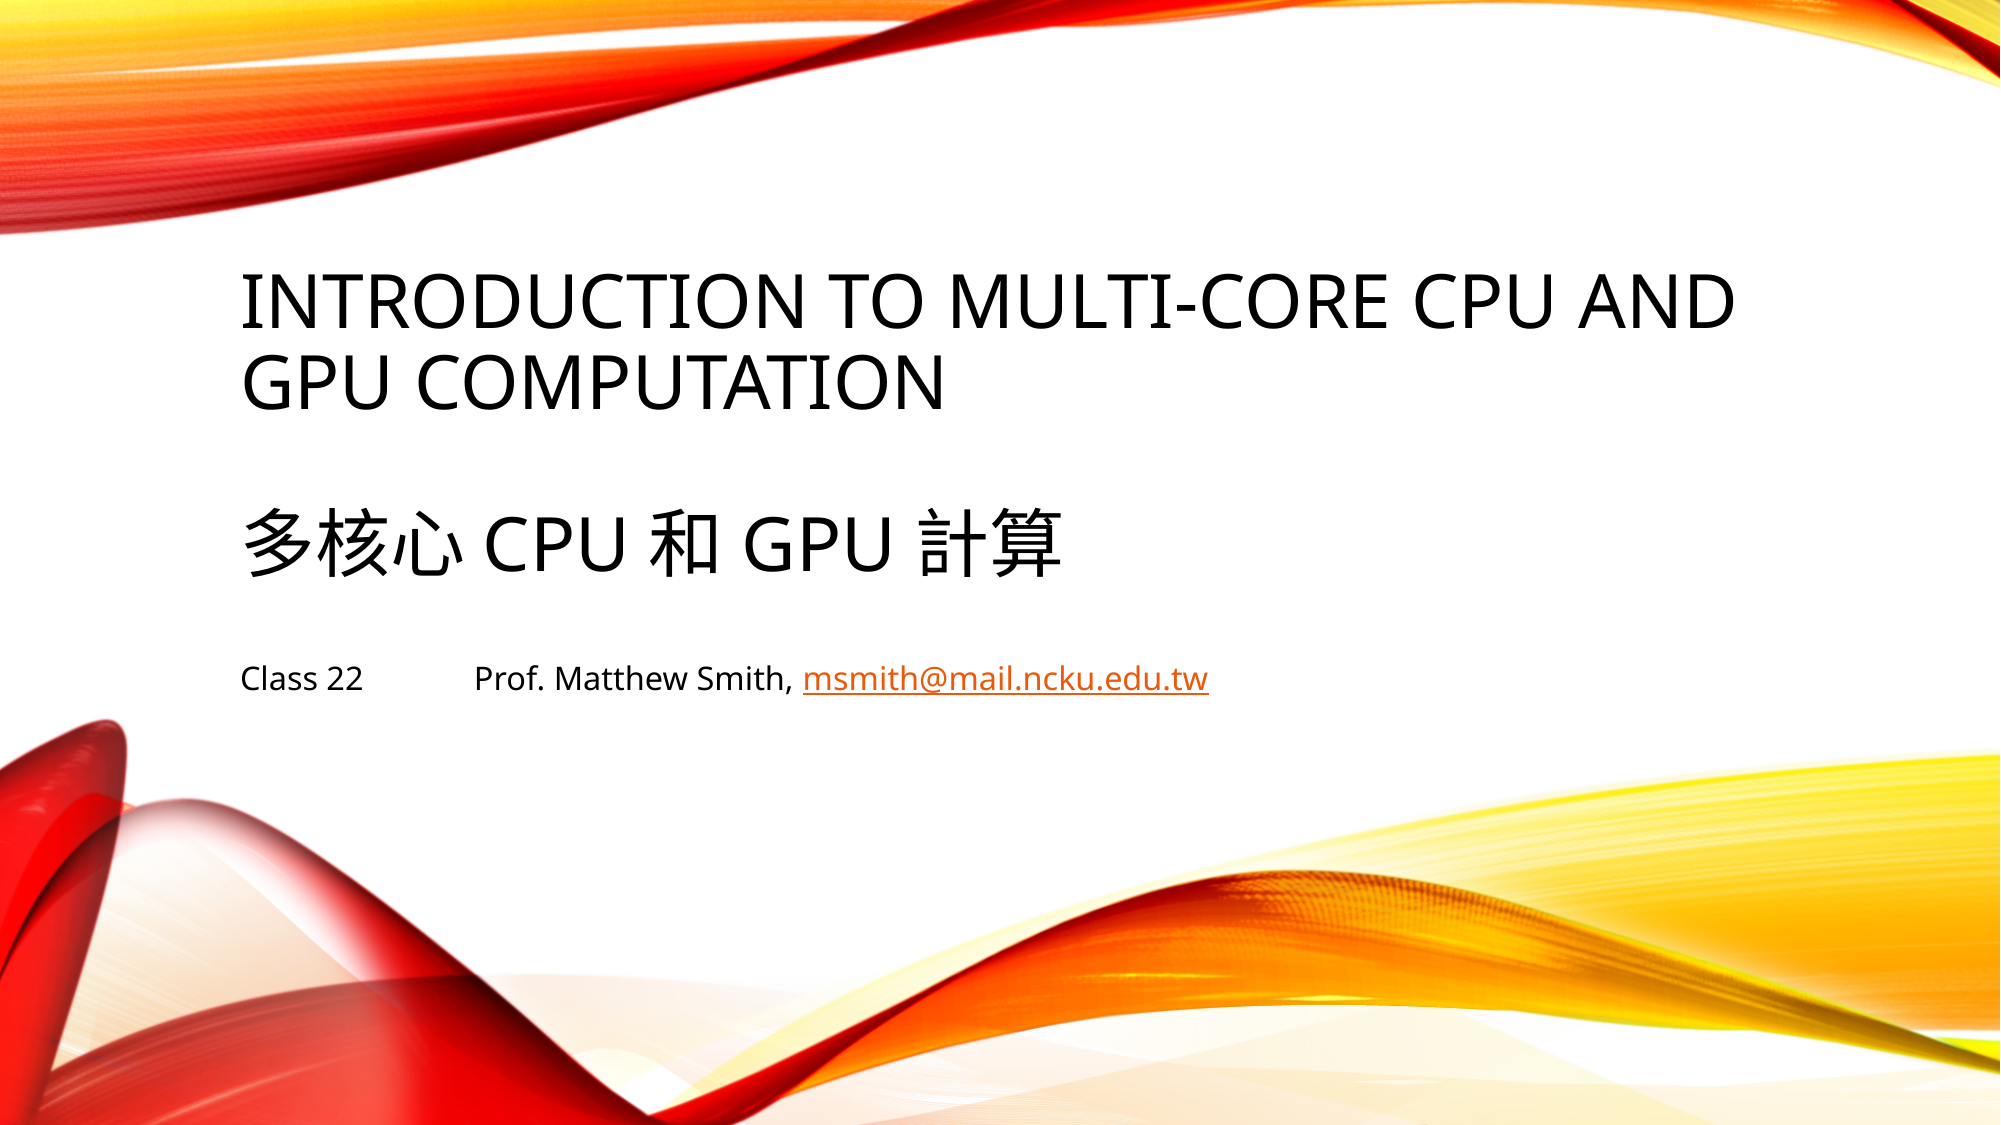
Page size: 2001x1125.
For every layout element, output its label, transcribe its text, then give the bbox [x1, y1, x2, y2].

picture [0, 0, 2000, 237]
subtitle Class 22 Prof. Matthew Smith, msmith@mail.ncku.edu.tw [225, 595, 1775, 709]
picture [0, 717, 2000, 1125]
title Introduction to Multi-Core CPU and GPU Computation 多核心CPU和GPU計算 [225, 295, 1775, 595]
